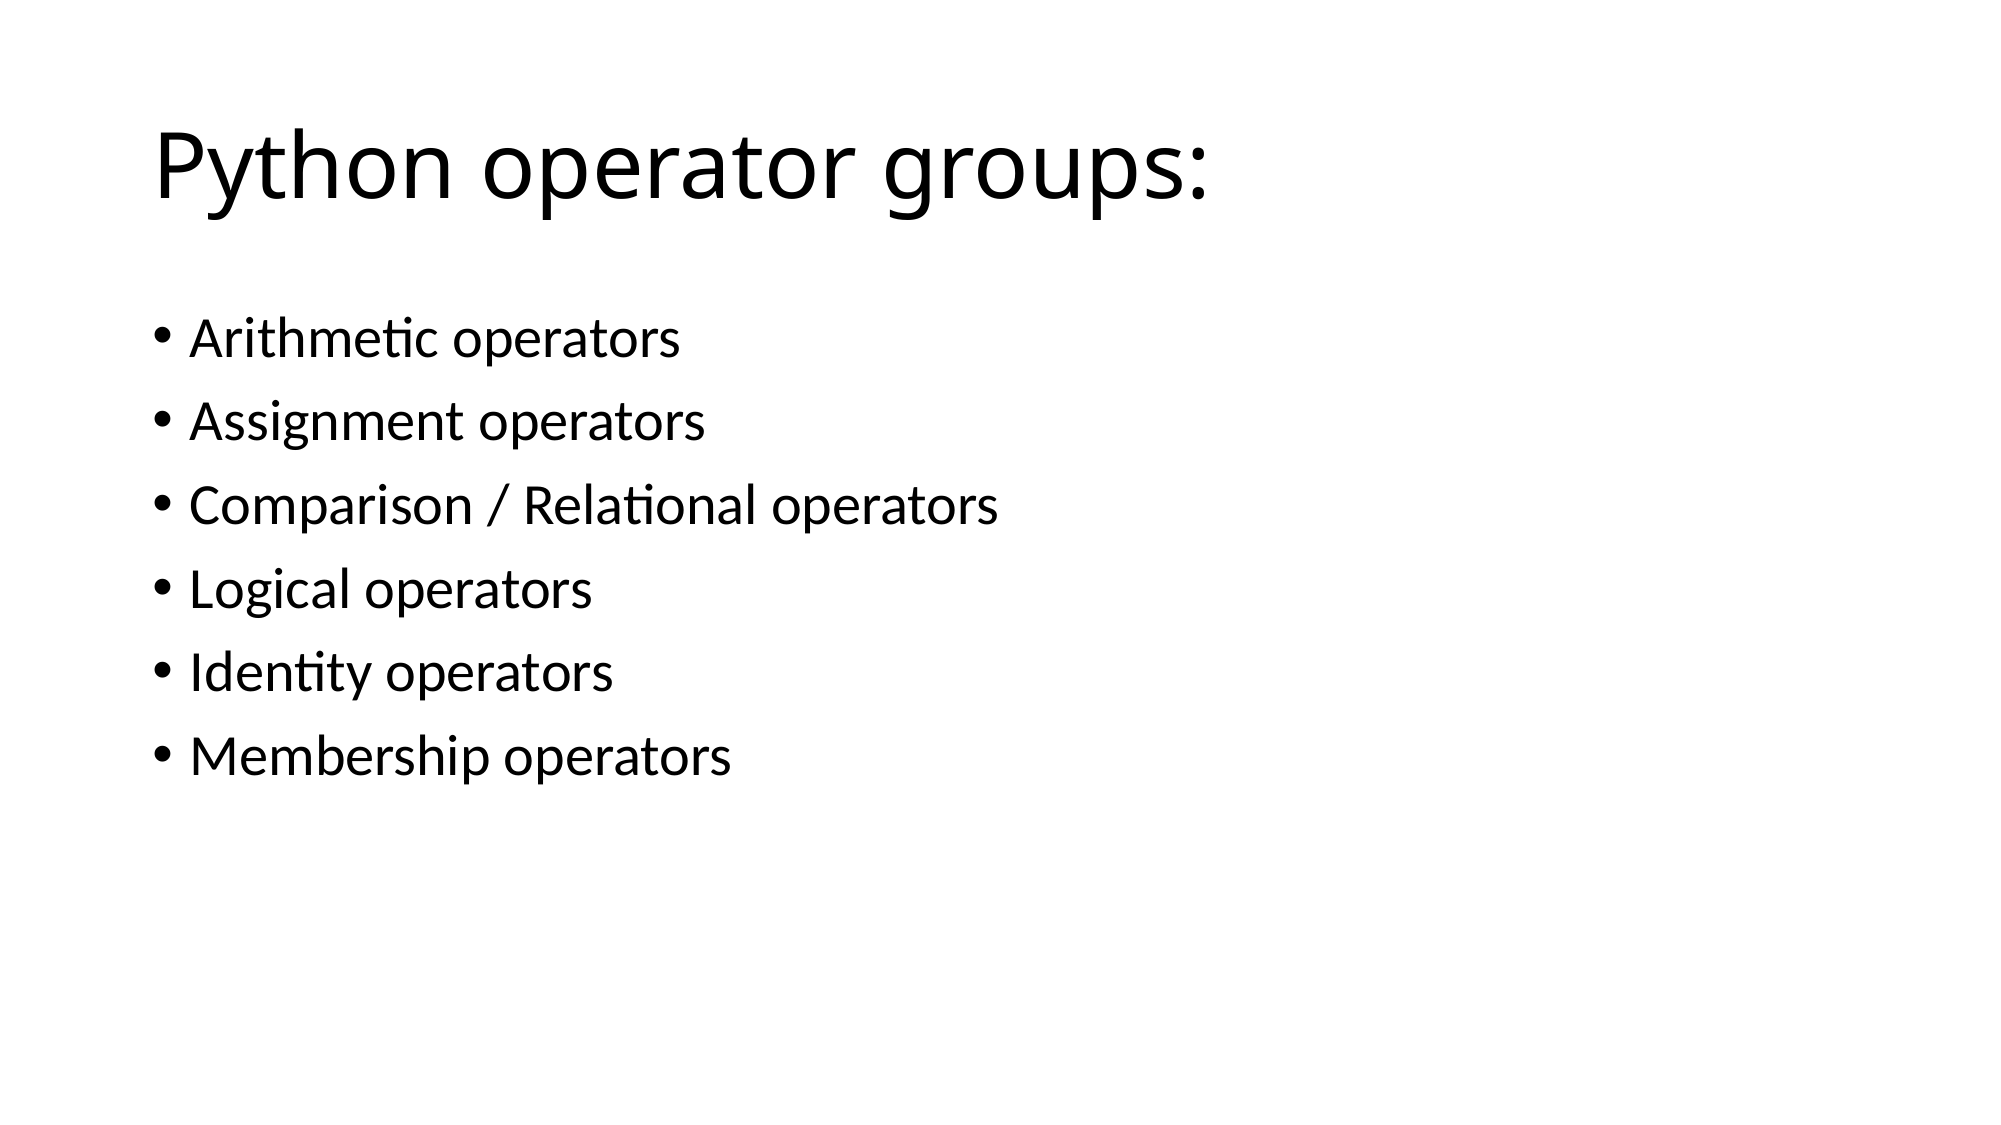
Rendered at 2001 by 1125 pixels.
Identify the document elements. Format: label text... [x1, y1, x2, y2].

title Python operator groups: [137, 59, 1863, 278]
list Arithmetic operators Assignment operators Comparison / Relational operators Logical operators Identity operators Membership operators [137, 299, 1863, 1014]
